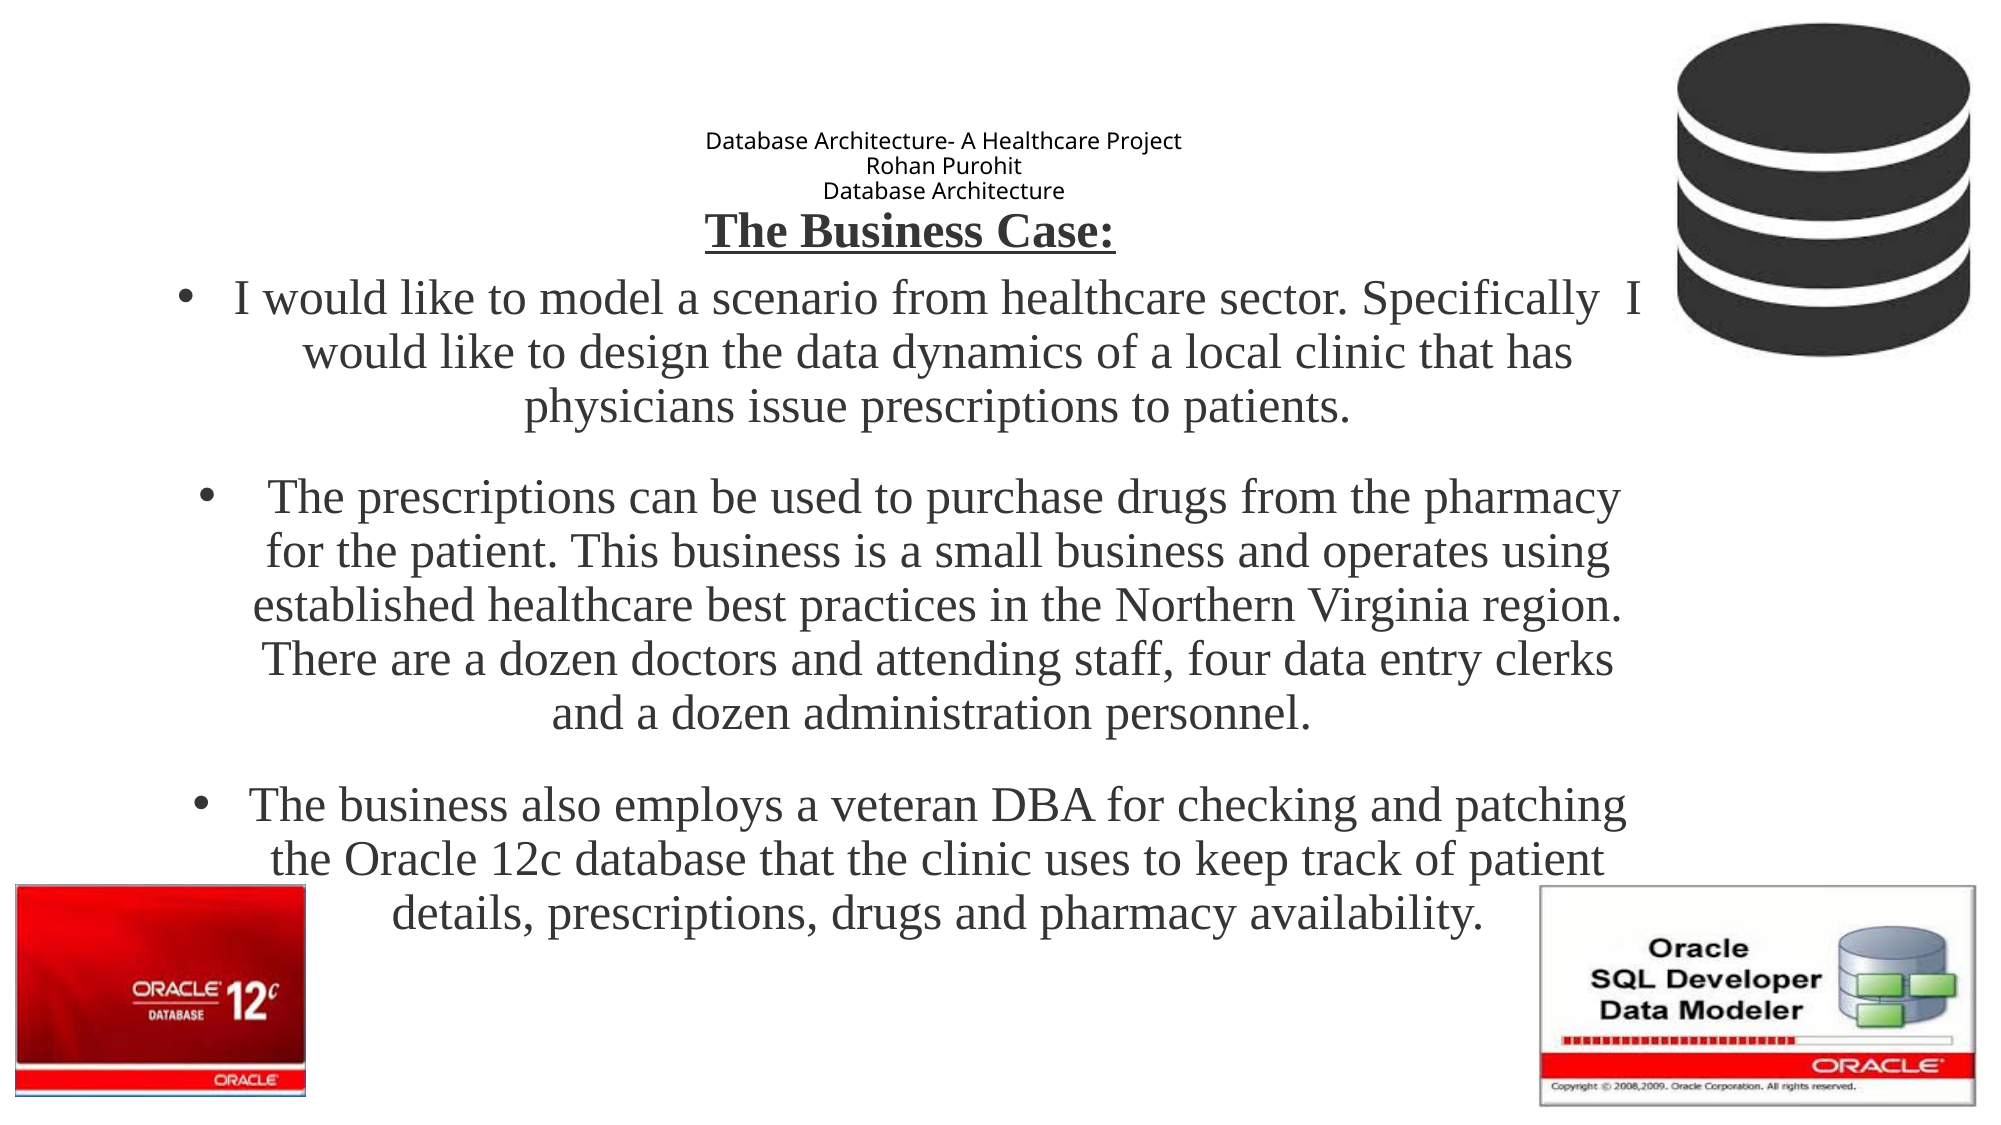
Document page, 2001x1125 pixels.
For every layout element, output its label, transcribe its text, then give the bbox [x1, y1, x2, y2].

picture [1538, 884, 1978, 1108]
picture [1648, 21, 2000, 373]
subtitle The Business Case: I would like to model a scenario from healthcare sector. Specifically I would like to design the data dynamics of a local clinic that has physicians issue prescriptions to patients. The prescriptions can be used to purchase drugs from the pharmacy for the patient. This business is a small business and operates using established healthcare best practices in the Northern Virginia region. There are a dozen doctors and attending staff, four data entry clerks and a dozen administration personnel. The business also employs a veteran DBA for checking and patching the Oracle 12c database that the clinic uses to keep track of patient details, prescriptions, drugs and pharmacy availability. [160, 197, 1661, 1118]
title Database Architecture- A Healthcare Project Rohan Purohit Database Architecture [193, 119, 1648, 197]
picture [14, 884, 306, 1097]
